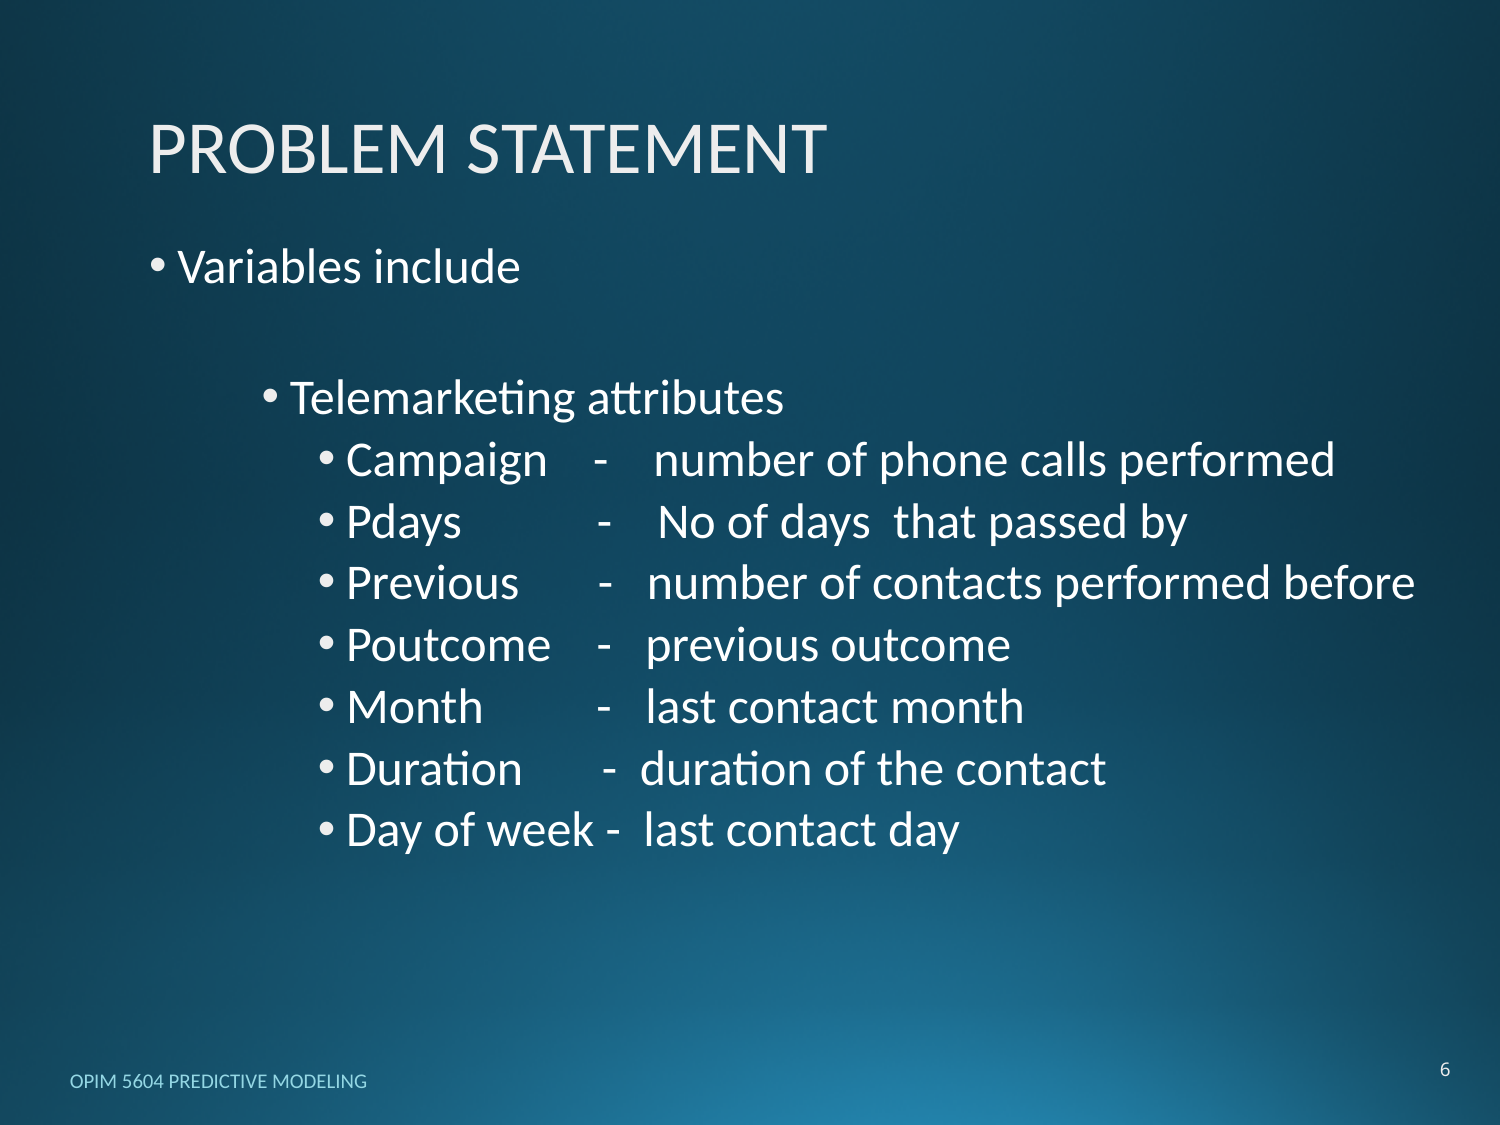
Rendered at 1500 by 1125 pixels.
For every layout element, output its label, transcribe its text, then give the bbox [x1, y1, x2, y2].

list Variables include Telemarketing attributes Campaign - number of phone calls performed Pdays - No of days that passed by Previous - number of contacts performed before Poutcome - previous outcome Month - last contact month Duration - duration of the contact Day of week - last contact day [134, 232, 1436, 1000]
text_box PROBLEM STATEMENT [134, 54, 1334, 244]
picture [0, 0, 1500, 1125]
slide_number 6 [1128, 1040, 1466, 1101]
text_box OPIM 5604 PREDICTIVE MODELING [41, 1062, 396, 1098]
